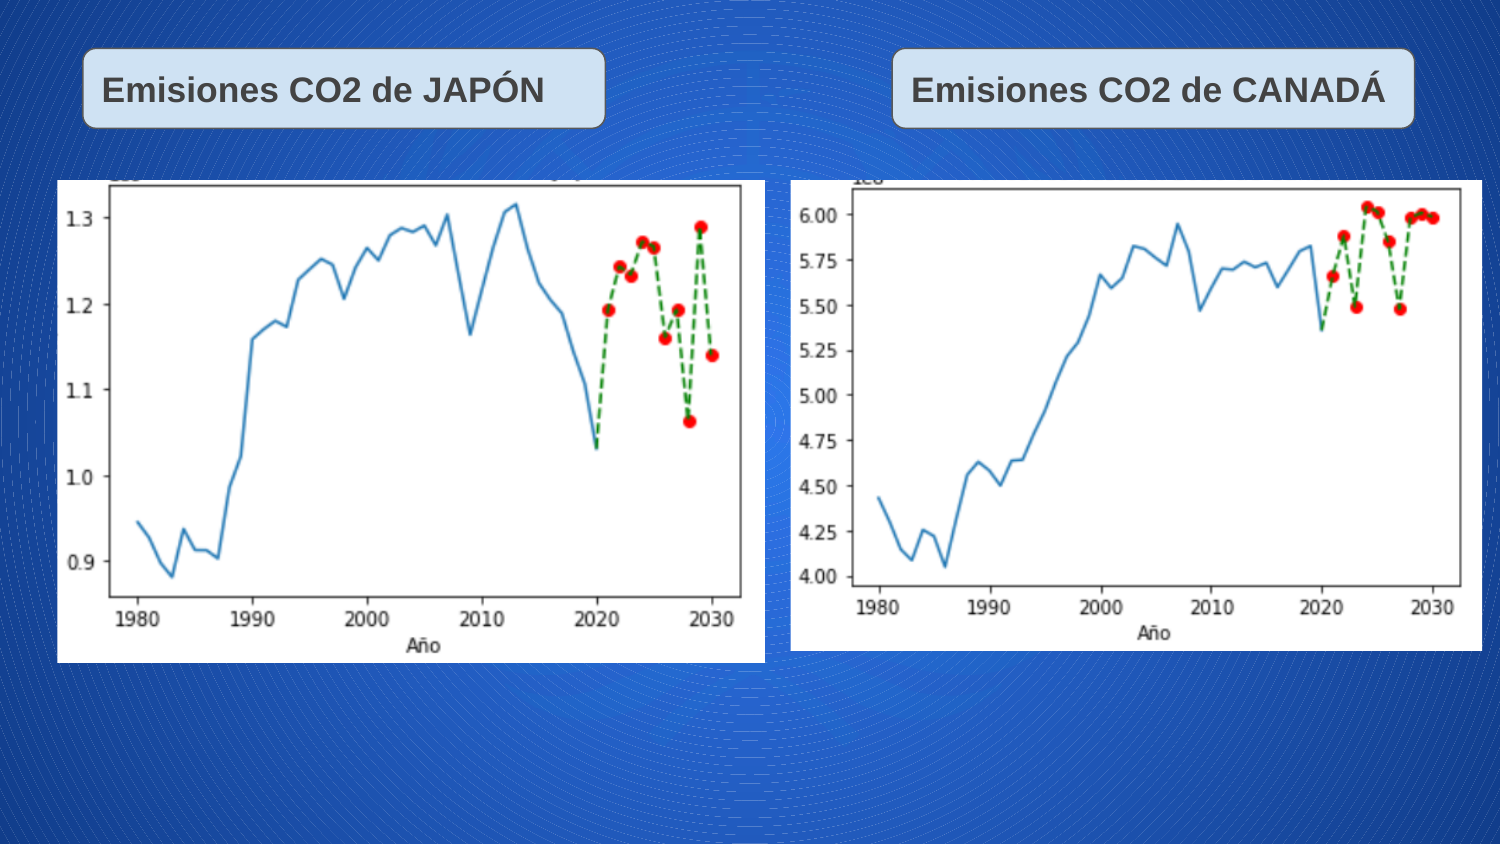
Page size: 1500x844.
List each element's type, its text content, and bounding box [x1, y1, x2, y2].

text_box Emisiones CO2 de CANADÁ [1319, 48, 1415, 129]
text_box Emisiones CO2 de JAPÓN [82, 48, 179, 129]
picture [57, 21, 1483, 776]
